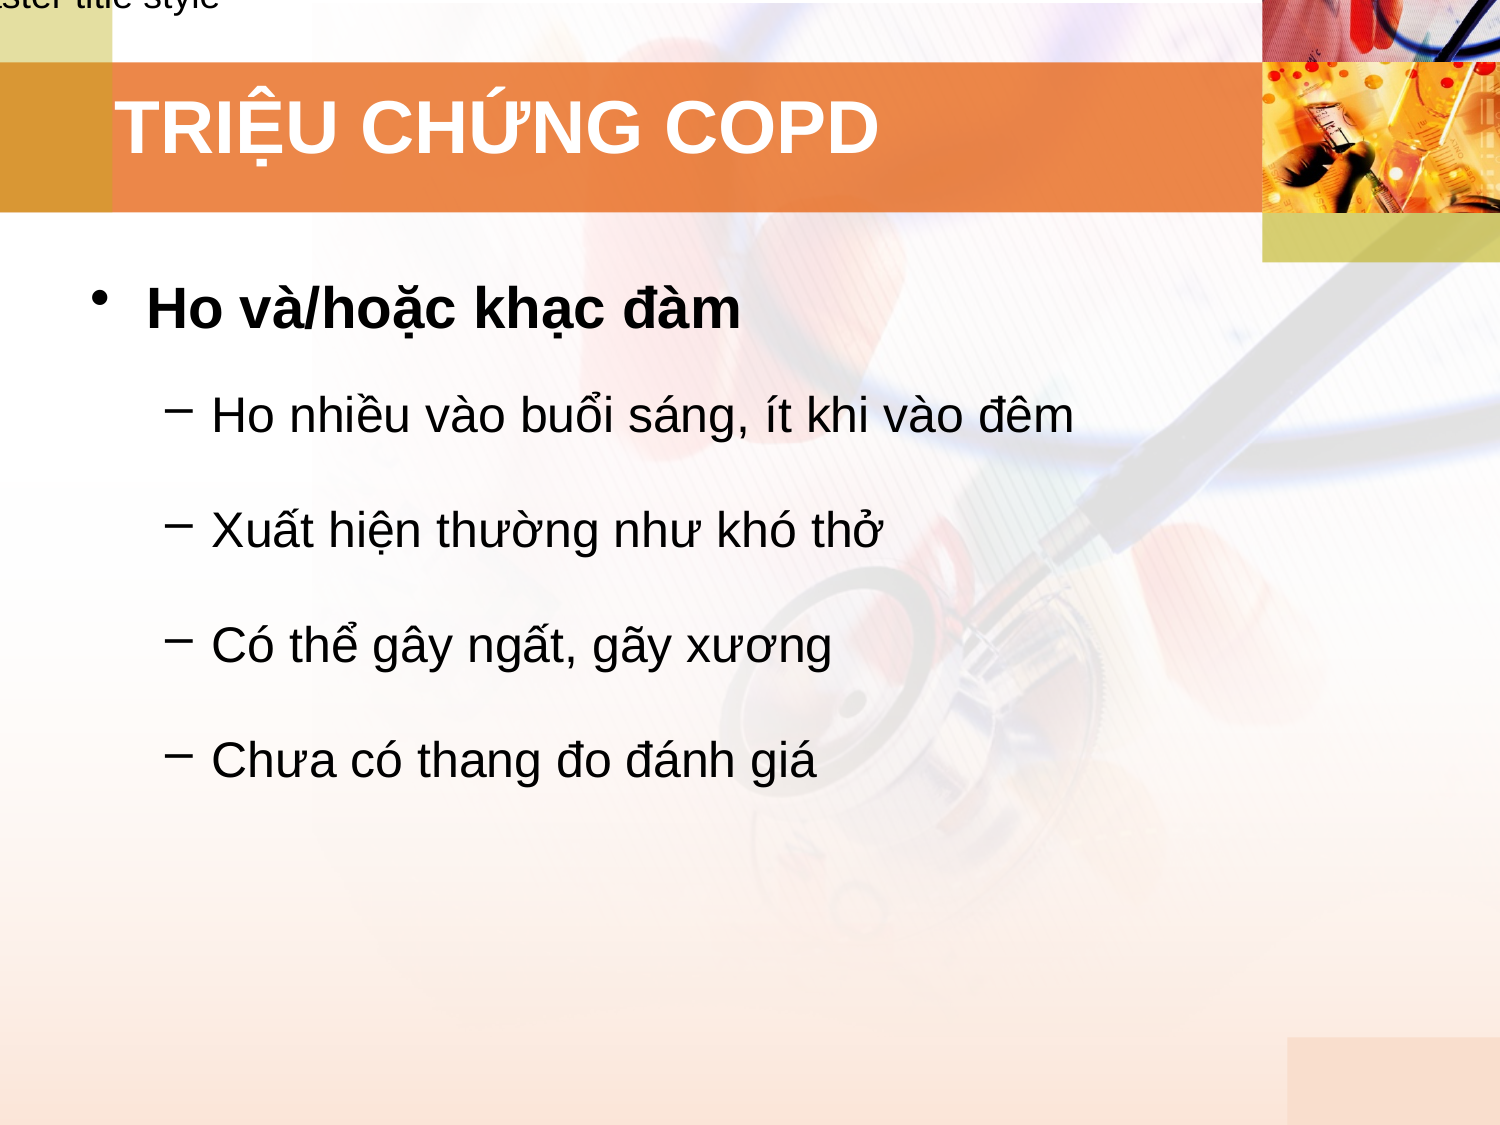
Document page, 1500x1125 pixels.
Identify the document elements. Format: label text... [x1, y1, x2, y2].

list Ho và/hoặc khạc đàm Ho nhiều vào buổi sáng, ít khi vào đêm Xuất hiện thường như khó thở Có thể gây ngất, gãy xương Chưa có thang đo đánh giá [74, 262, 1451, 1038]
title TRIỆU CHỨNG COPD [99, 37, 1451, 262]
picture [1262, 0, 1500, 213]
